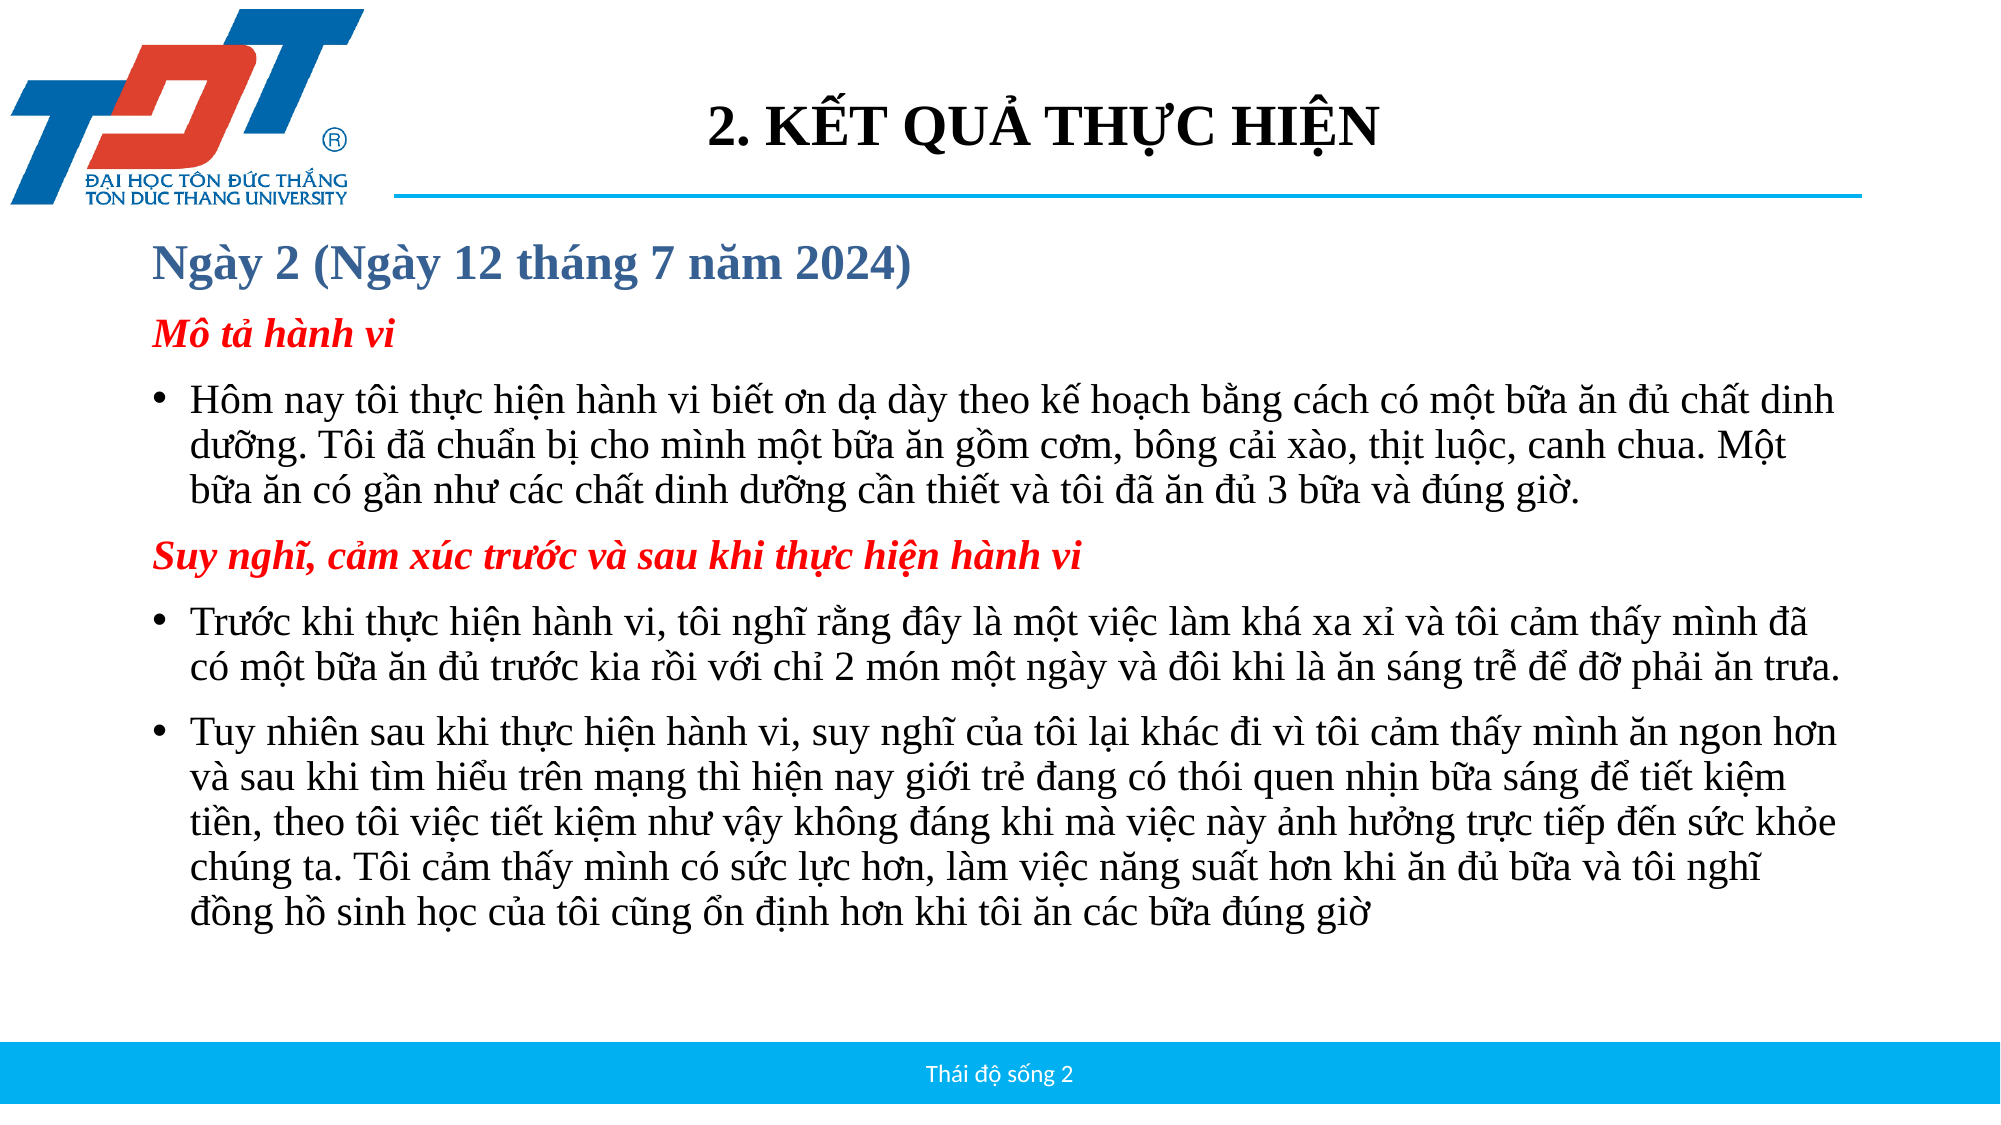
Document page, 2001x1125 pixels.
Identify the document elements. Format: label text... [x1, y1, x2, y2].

picture [10, 9, 364, 205]
footer Thái độ sống 2 [662, 1042, 1338, 1103]
title 2. KẾT QUẢ THỰC HIỆN [262, 58, 1826, 196]
list Ngày 2 (Ngày 12 tháng 7 năm 2024) Mô tả hành vi Hôm nay tôi thực hiện hành vi biết ơn dạ dày theo kế hoạch bằng cách có một bữa ăn đủ chất dinh dưỡng. Tôi đã chuẩn bị cho mình một bữa ăn gồm cơm, bông cải xào, thịt luộc, canh chua. Một bữa ăn có gần như các chất dinh dưỡng cần thiết và tôi đã ăn đủ 3 bữa và đúng giờ. Suy nghĩ, cảm xúc trước và sau khi thực hiện hành vi Trước khi thực hiện hành vi, tôi nghĩ rằng đây là một việc làm khá xa xỉ và tôi cảm thấy mình đã có một bữa ăn đủ trước kia rồi với chỉ 2 món một ngày và đôi khi là ăn sáng trễ để đỡ phải ăn trưa. Tuy nhiên sau khi thực hiện hành vi, suy nghĩ của tôi lại khác đi vì tôi cảm thấy mình ăn ngon hơn và sau khi tìm hiểu trên mạng thì hiện nay giới trẻ đang có thói quen nhịn bữa sáng để tiết kiệm tiền, theo tôi việc tiết kiệm như vậy không đáng khi mà việc này ảnh hưởng trực tiếp đến sức khỏe chúng ta. Tôi cảm thấy mình có sức lực hơn, làm việc năng suất hơn khi ăn đủ bữa và tôi nghĩ đồng hồ sinh học của tôi cũng ổn định hơn khi tôi ăn các bữa đúng giờ [137, 229, 1863, 1014]
